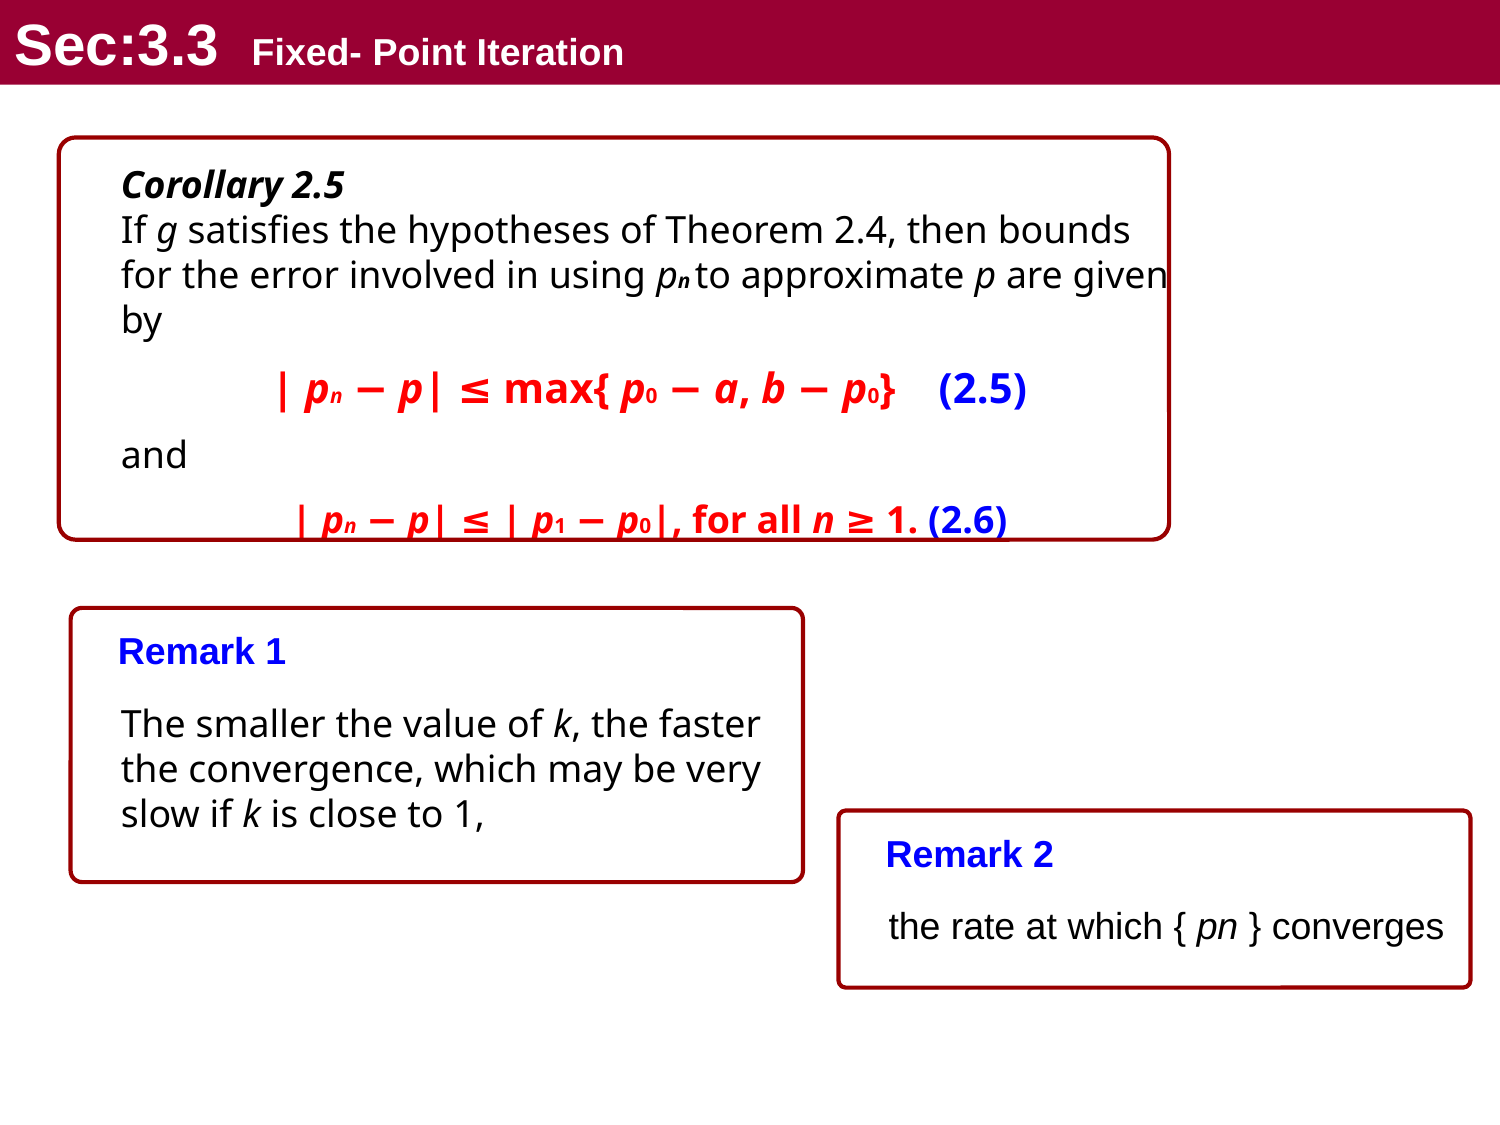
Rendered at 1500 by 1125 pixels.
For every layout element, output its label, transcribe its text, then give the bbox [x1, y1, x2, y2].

text_box Remark 1 [103, 619, 322, 680]
text_box [836, 808, 1473, 990]
text_box Sec:3.3 Fixed- Point Iteration [0, 0, 1500, 85]
text_box [68, 605, 806, 885]
text_box Remark 2 [870, 822, 1090, 883]
text_box [56, 135, 1172, 542]
